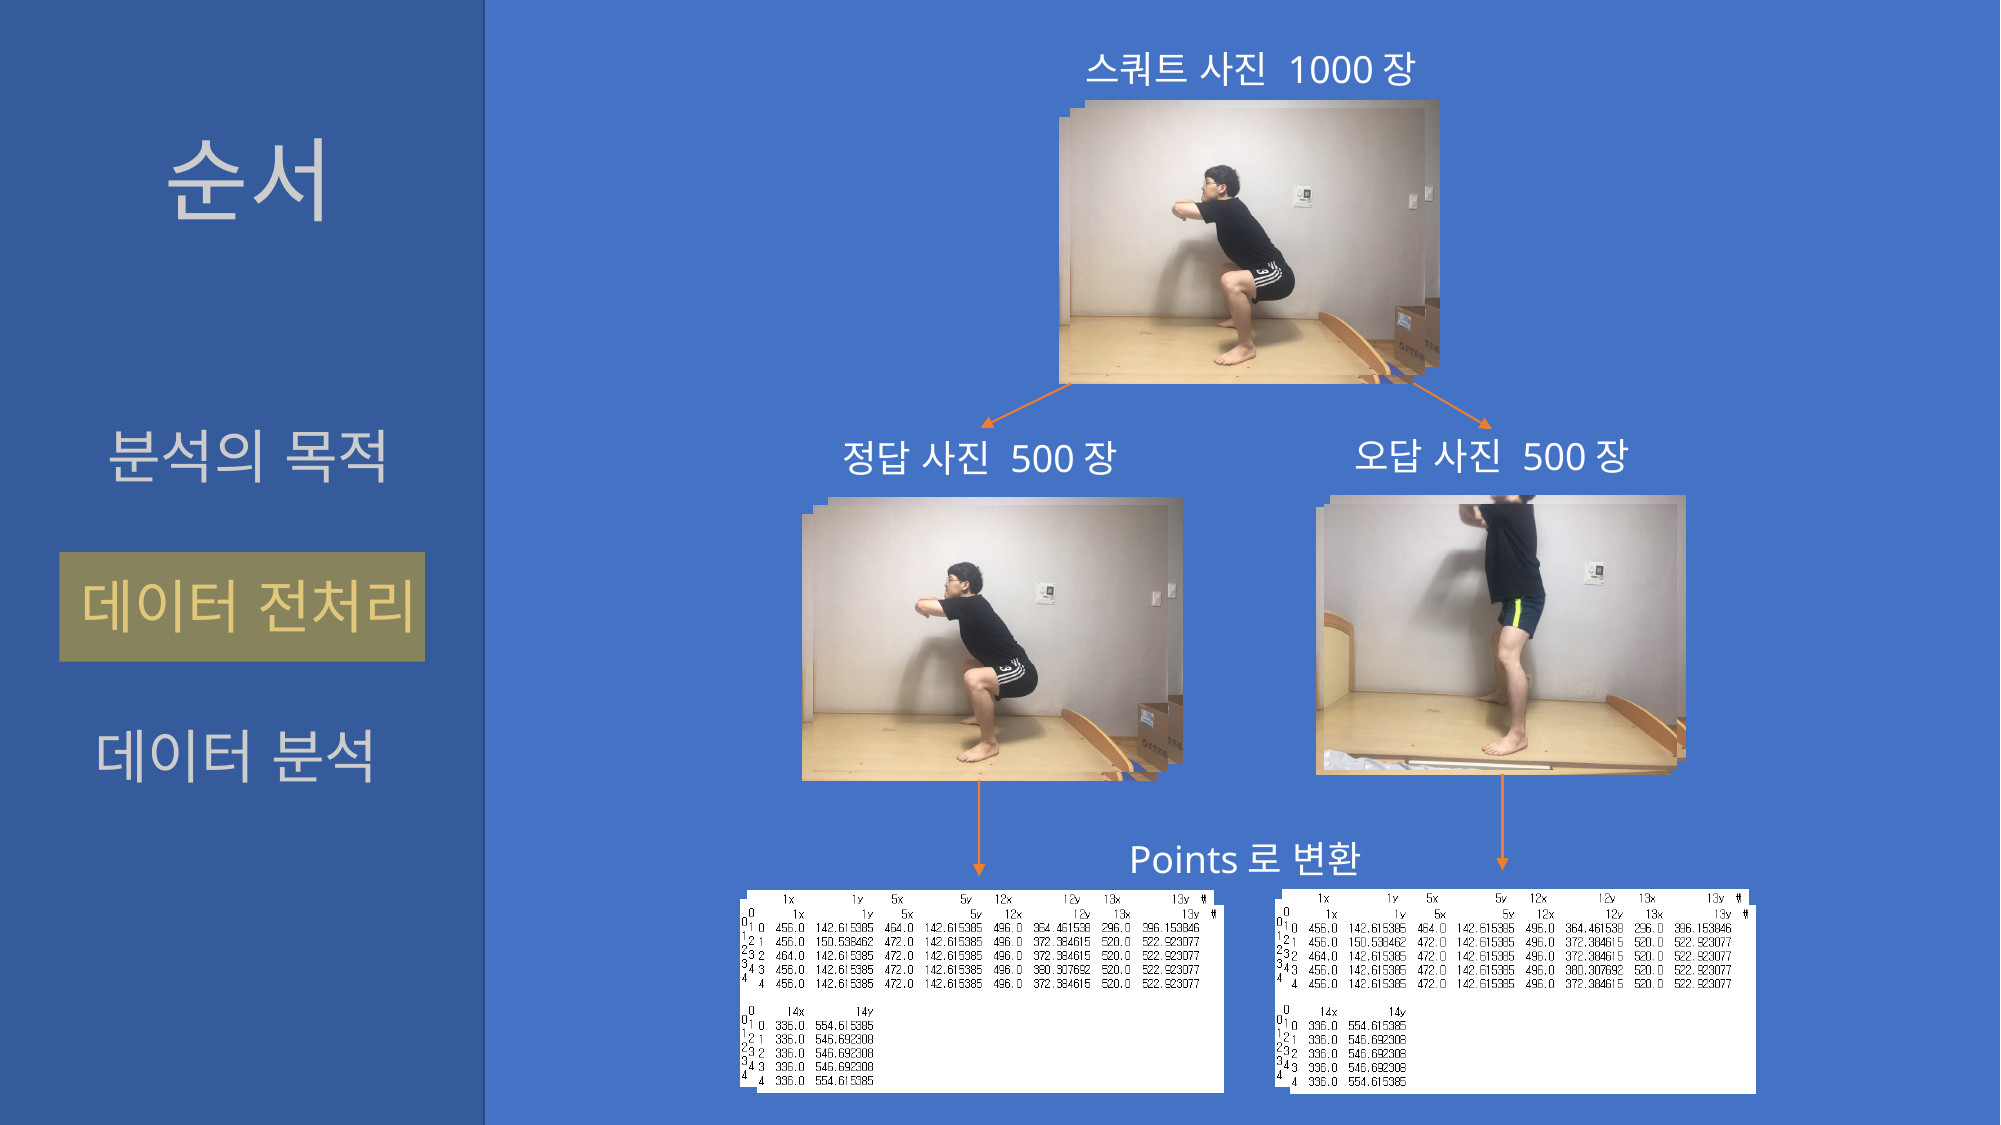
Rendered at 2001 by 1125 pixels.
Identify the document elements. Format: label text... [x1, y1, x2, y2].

text_box 정답 사진 500장 [827, 427, 1134, 488]
text_box 스쿼트 사진 1000장 [1070, 38, 1432, 98]
text_box Points로 변환 [1114, 828, 1377, 889]
picture [1275, 889, 1756, 1094]
picture [1316, 495, 1686, 775]
picture [801, 497, 1183, 781]
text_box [980, 383, 1071, 428]
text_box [1413, 383, 1493, 430]
text_box [58, 551, 426, 663]
text_box [0, 0, 484, 1125]
picture [740, 890, 1224, 1093]
text_box 오답 사진 500장 [1339, 425, 1645, 486]
picture [1059, 100, 1440, 384]
